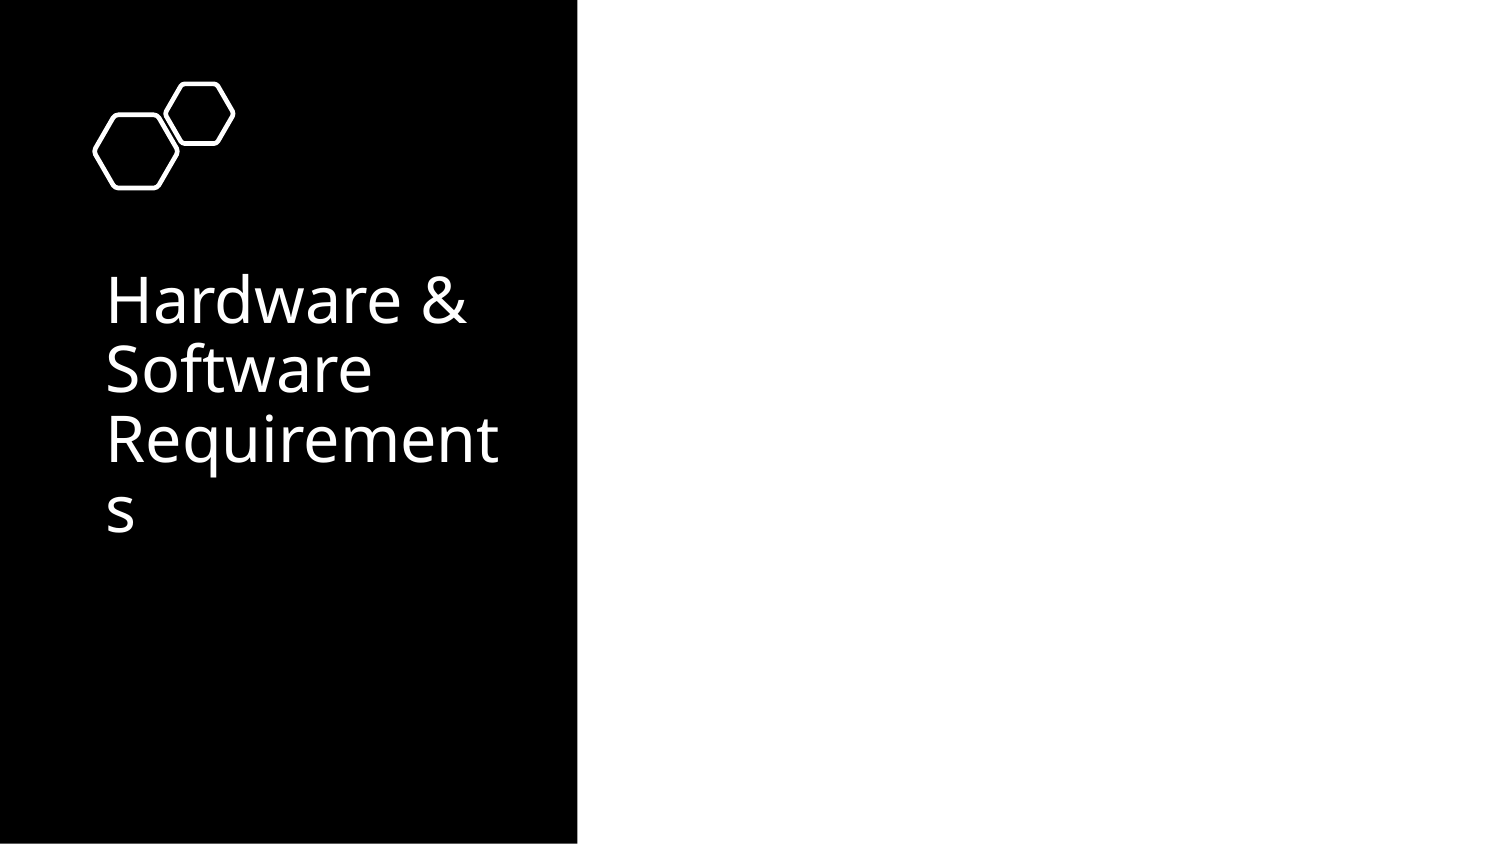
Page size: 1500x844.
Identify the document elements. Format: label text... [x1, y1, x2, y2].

text_box [578, 0, 1500, 844]
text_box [94, 83, 234, 189]
text_box [0, 0, 578, 844]
title Hardware & Software Requirements [94, 143, 536, 671]
